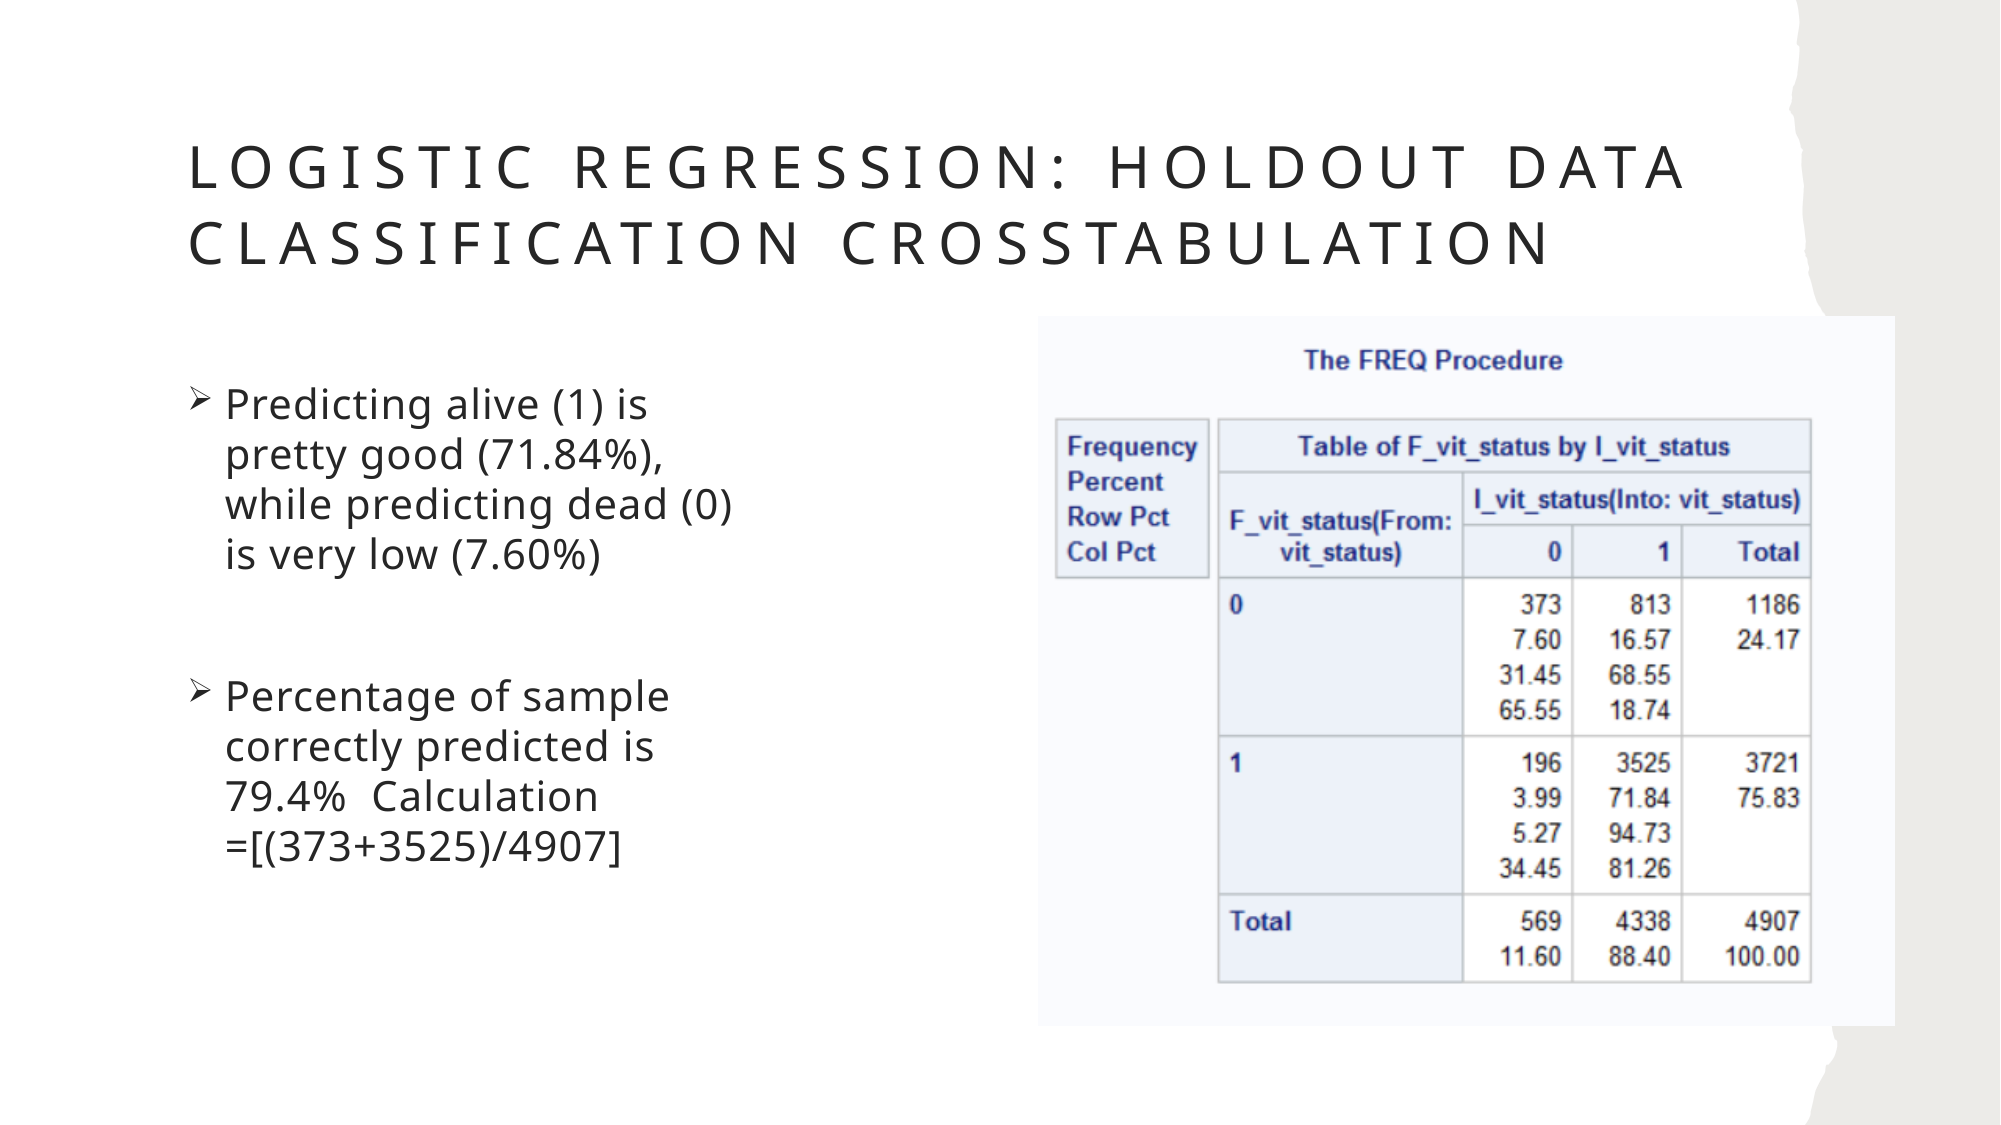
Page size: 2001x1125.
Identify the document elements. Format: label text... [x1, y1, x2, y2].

picture [1038, 0, 2000, 1125]
list Predicting alive (1) is pretty good (71.84%), while predicting dead (0) is very low (7.60%) Percentage of sample correctly predicted is 79.4% Calculation =[(373+3525)/4907] [172, 299, 774, 1026]
title Logistic regression: holdout Data Classification Crosstabulation [172, 99, 1782, 300]
